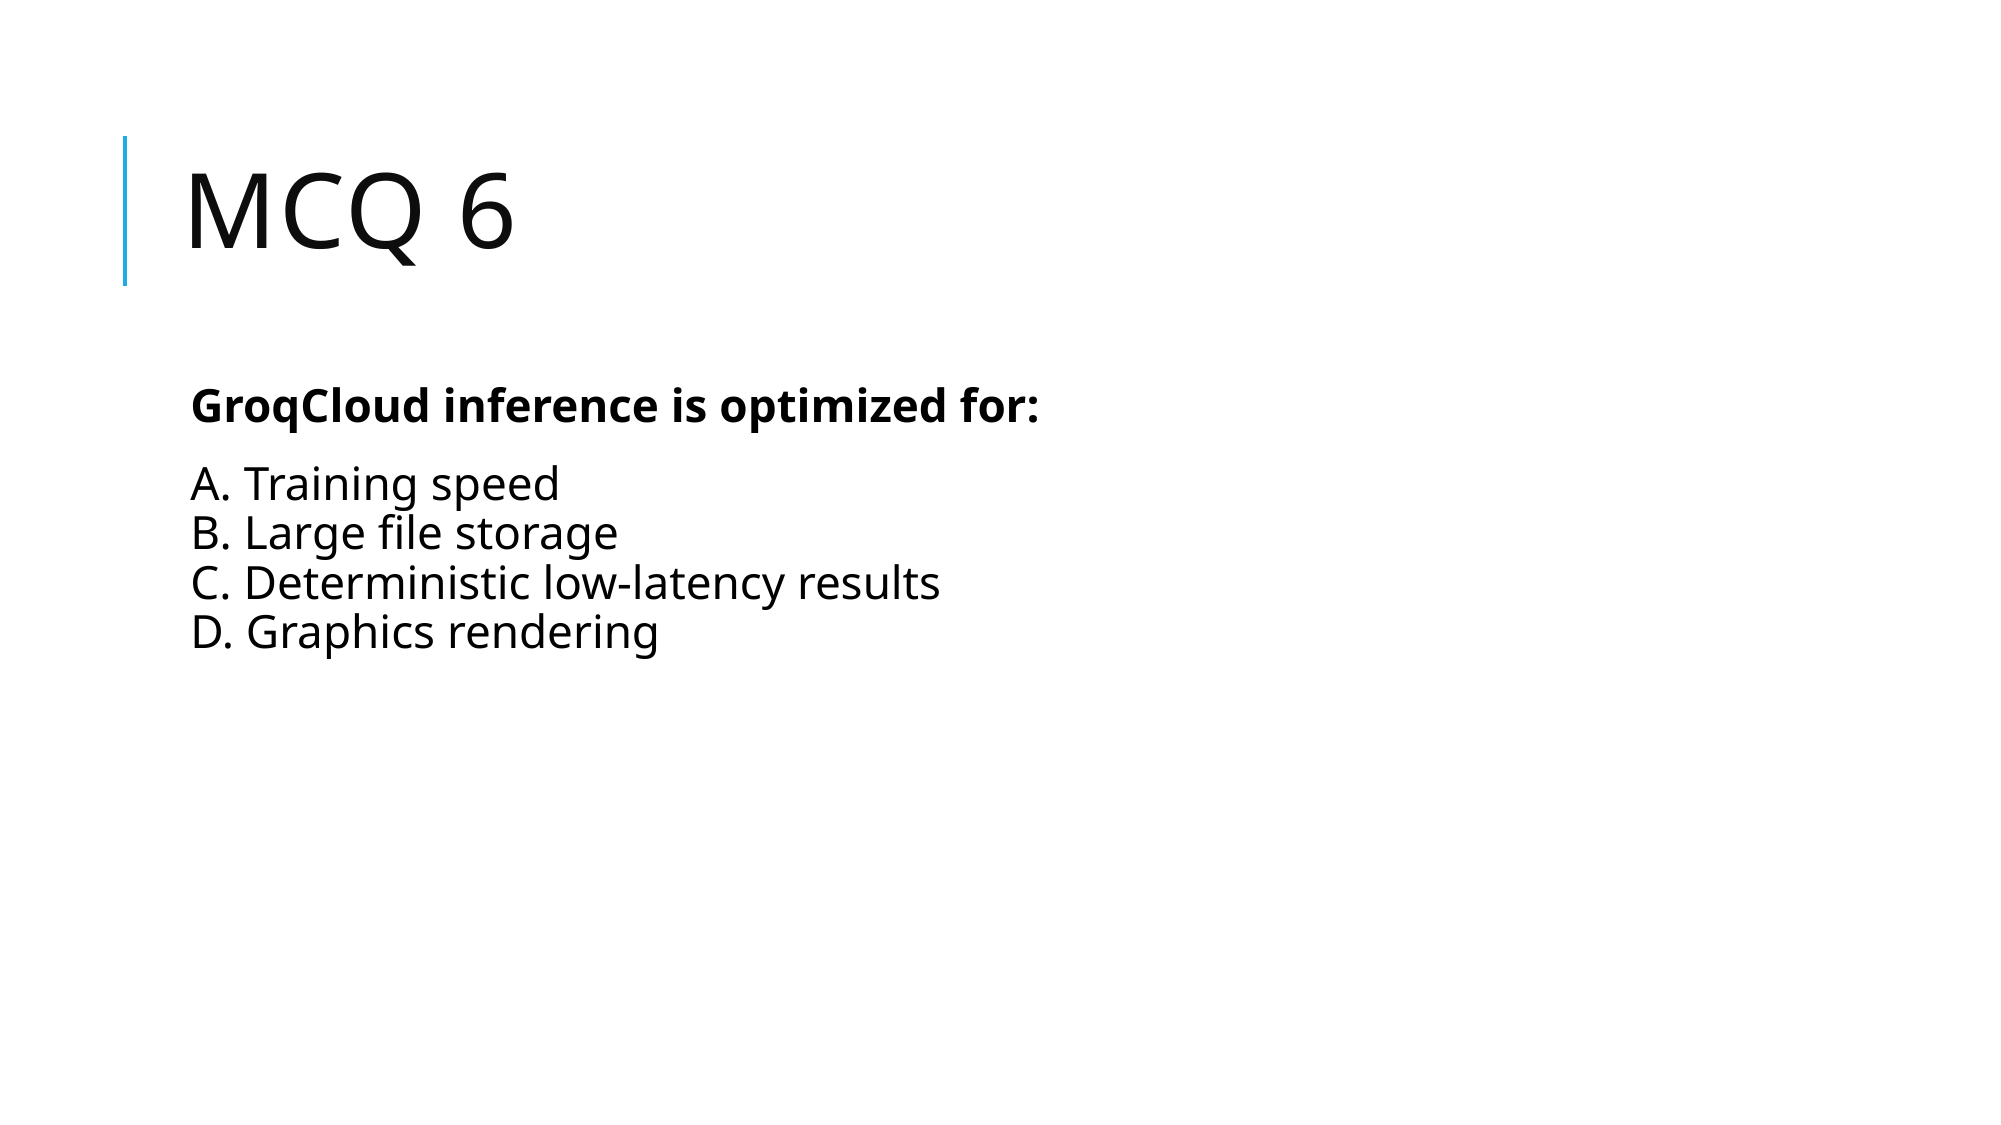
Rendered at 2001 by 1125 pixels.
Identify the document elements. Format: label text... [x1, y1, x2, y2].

title Mcq 6 [168, 96, 1763, 342]
list GroqCloud inference is optimized for: A. Training speed B. Large file storage C. Deterministic low-latency results D. Graphics rendering [168, 375, 1763, 1035]
